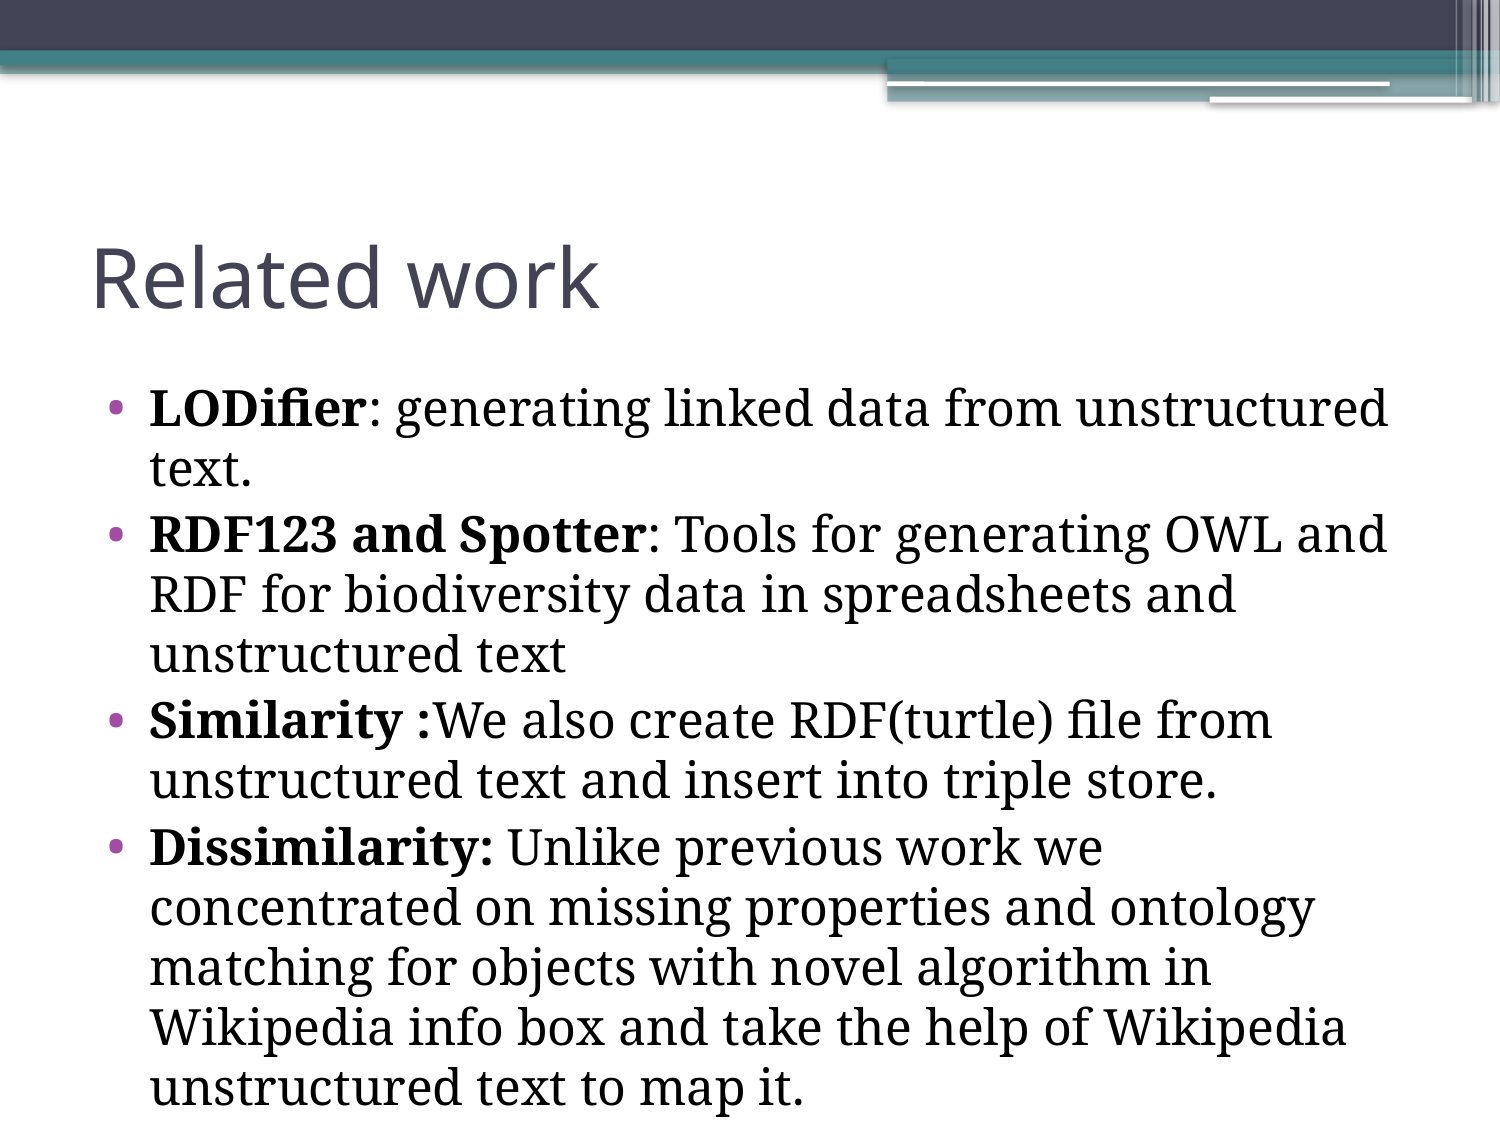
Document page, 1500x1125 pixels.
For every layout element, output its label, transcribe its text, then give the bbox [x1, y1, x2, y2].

title Related work [75, 187, 1425, 363]
list LODifier: generating linked data from unstructured text. RDF123 and Spotter: Tools for generating OWL and RDF for biodiversity data in spreadsheets and unstructured text Similarity :We also create RDF(turtle) file from unstructured text and insert into triple store. Dissimilarity: Unlike previous work we concentrated on missing properties and ontology matching for objects with novel algorithm in Wikipedia info box and take the help of Wikipedia unstructured text to map it. [75, 368, 1425, 1079]
